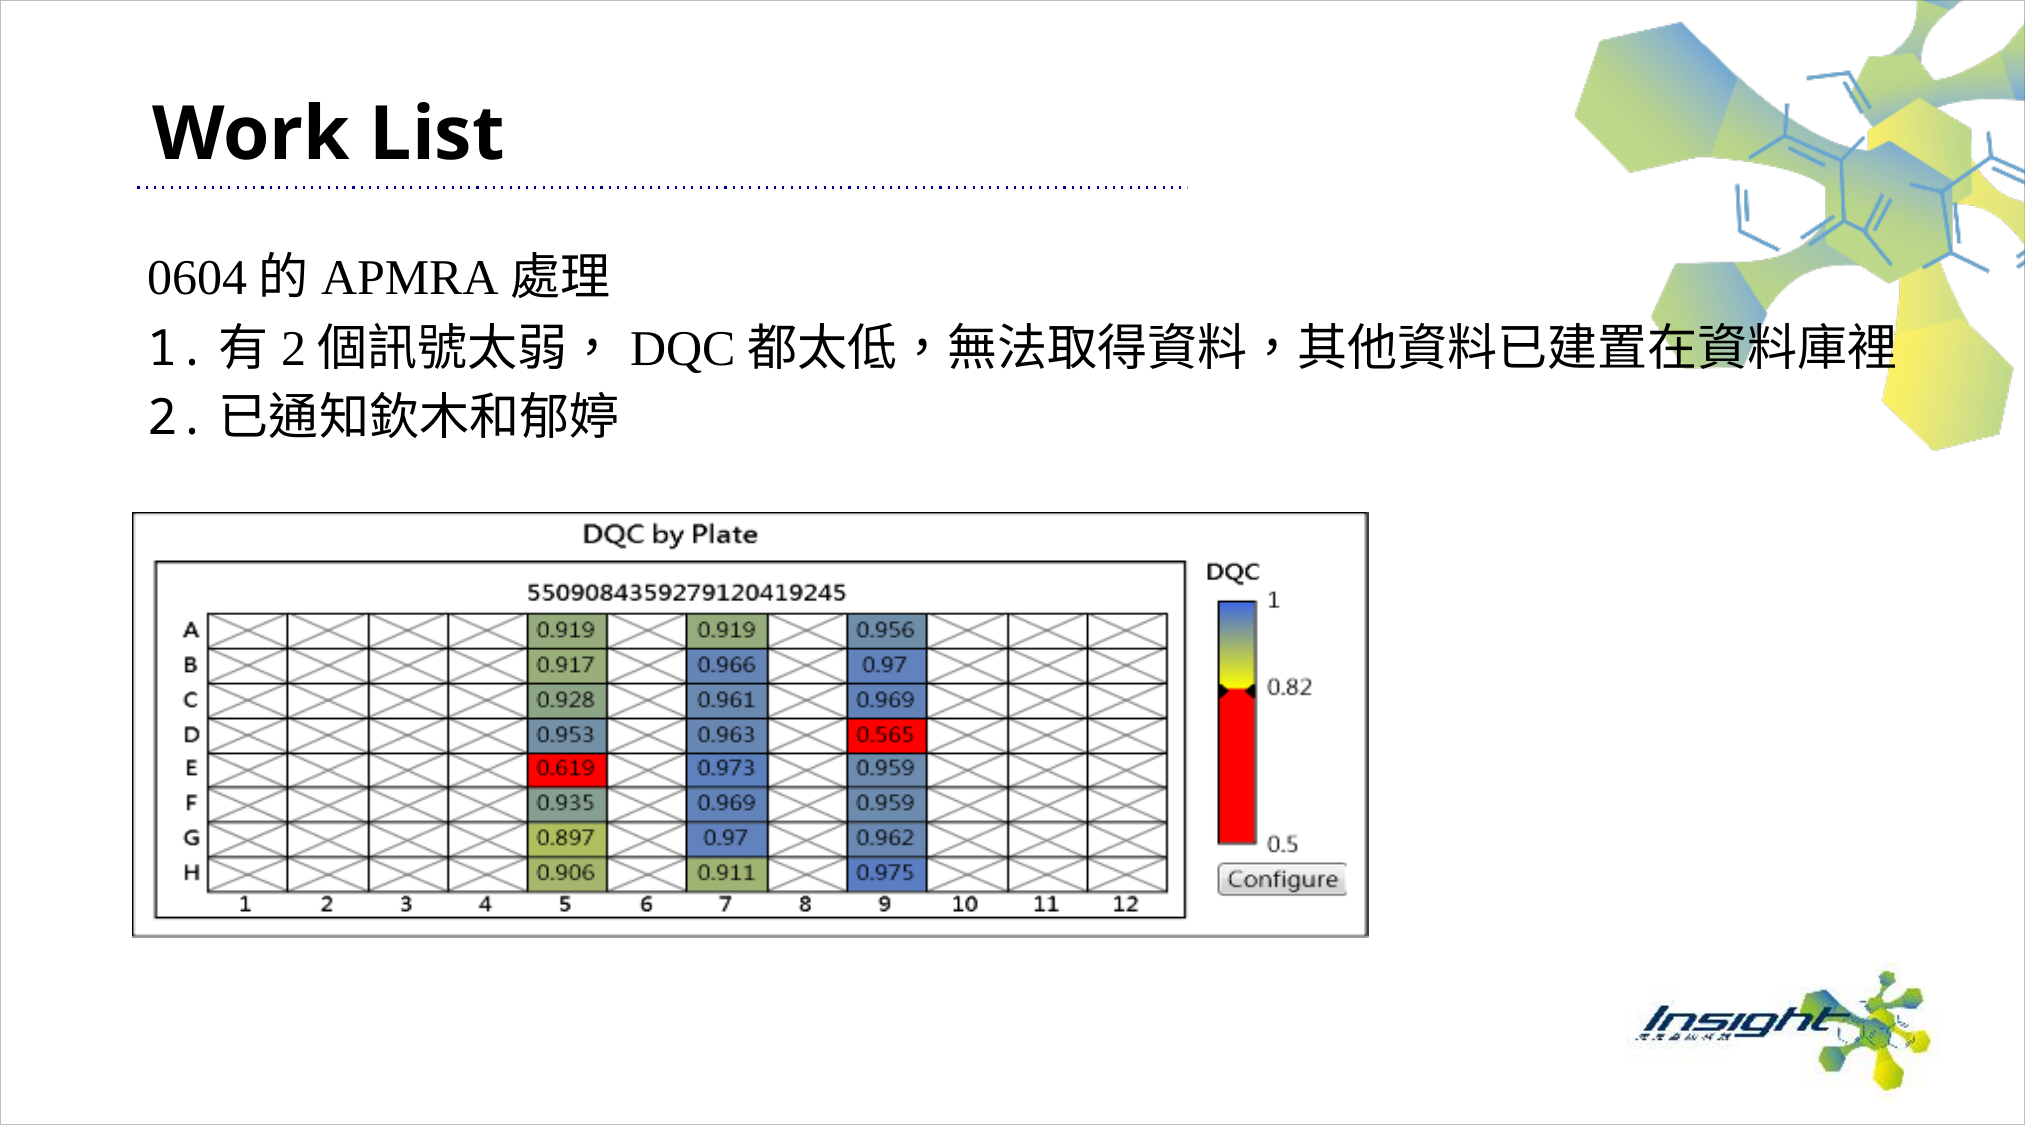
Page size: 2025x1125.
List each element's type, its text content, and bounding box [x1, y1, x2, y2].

picture [1625, 962, 1940, 1100]
list 0604的APMRA處理 1.有2個訊號太弱，DQC都太低，無法取得資料，其他資料已建置在資料庫裡 2.已通知欽木和郁婷 [132, 237, 1933, 980]
title Work List [137, 77, 1550, 237]
picture [1550, 0, 2025, 475]
picture [131, 512, 1369, 938]
